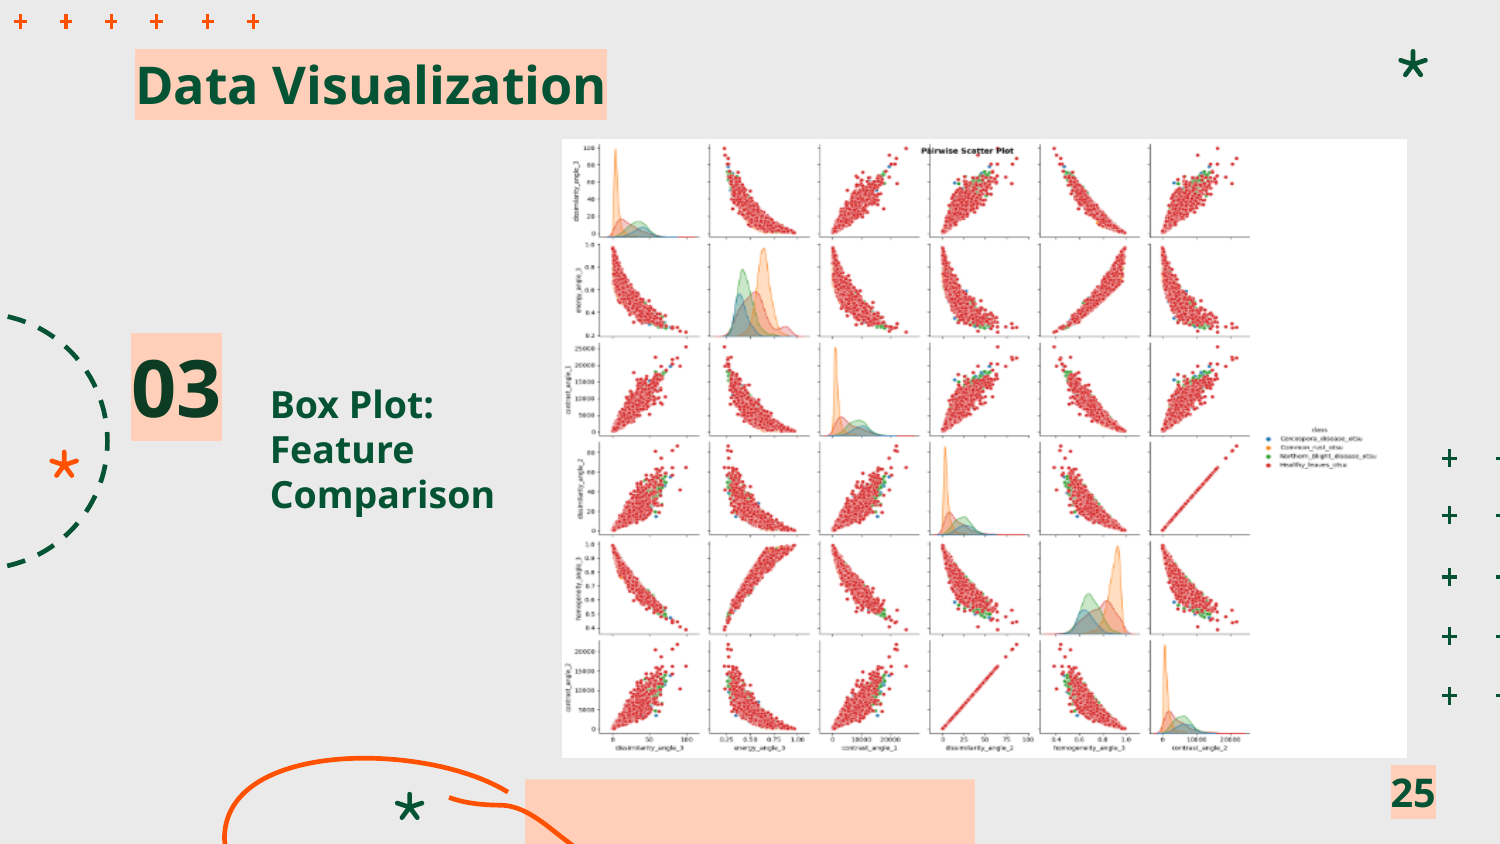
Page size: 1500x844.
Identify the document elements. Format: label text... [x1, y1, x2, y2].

title 03 [71, 312, 283, 460]
picture [562, 139, 1407, 758]
subtitle Box Plot: Feature Comparison [254, 413, 534, 532]
slide_number ‹#› [1356, 771, 1471, 818]
title Data Visualization [120, 37, 1380, 124]
